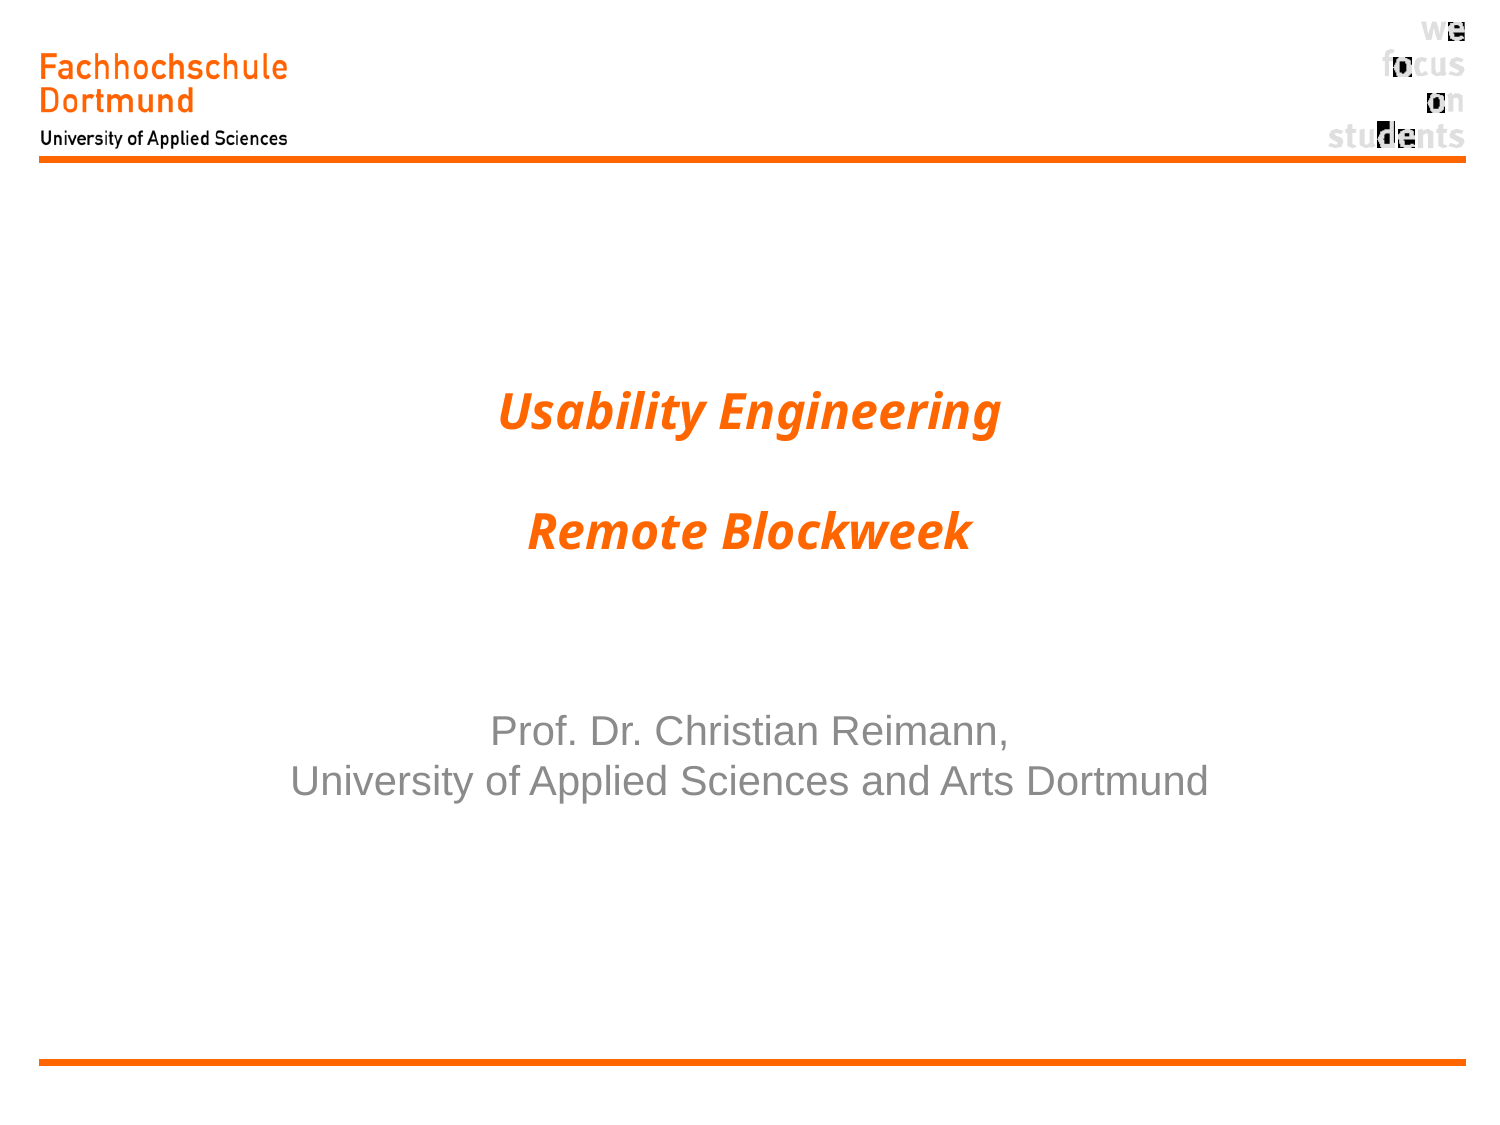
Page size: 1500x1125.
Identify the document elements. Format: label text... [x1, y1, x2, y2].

subtitle Prof. Dr. Christian Reimann, University of Applied Sciences and Arts Dortmund [225, 637, 1275, 925]
title Usability Engineering Remote Blockweek [112, 349, 1388, 591]
picture [17, 40, 297, 208]
